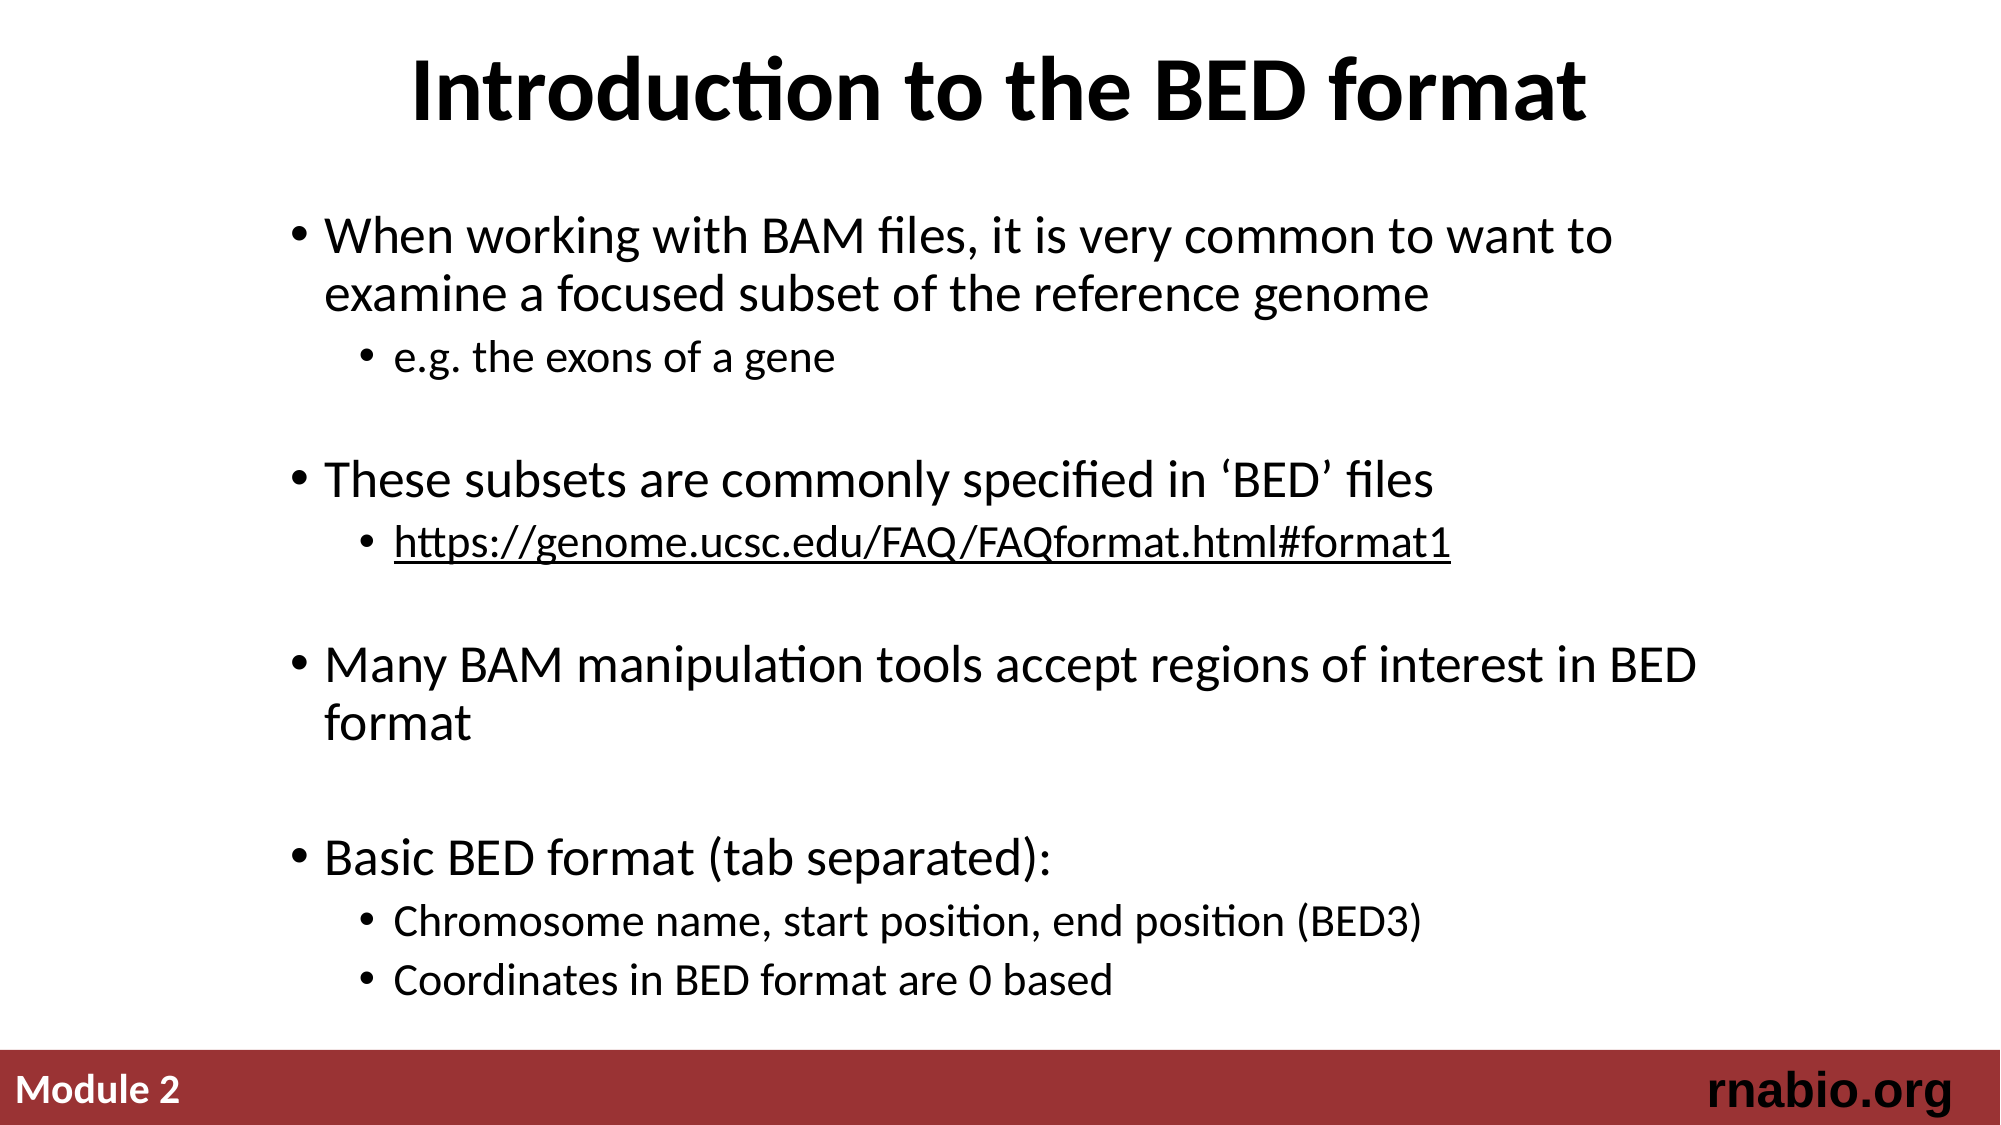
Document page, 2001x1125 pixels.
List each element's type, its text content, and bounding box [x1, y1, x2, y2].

list When working with BAM files, it is very common to want to examine a focused subset of the reference genome e.g. the exons of a gene These subsets are commonly specified in ‘BED’ files https://genome.ucsc.edu/FAQ/FAQformat.html#format1 Many BAM manipulation tools accept regions of interest in BED format Basic BED format (tab separated): Chromosome name, start position, end position (BED3) Coordinates in BED format are 0 based [275, 199, 1725, 1018]
title Introduction to the BED format [275, 0, 1725, 185]
